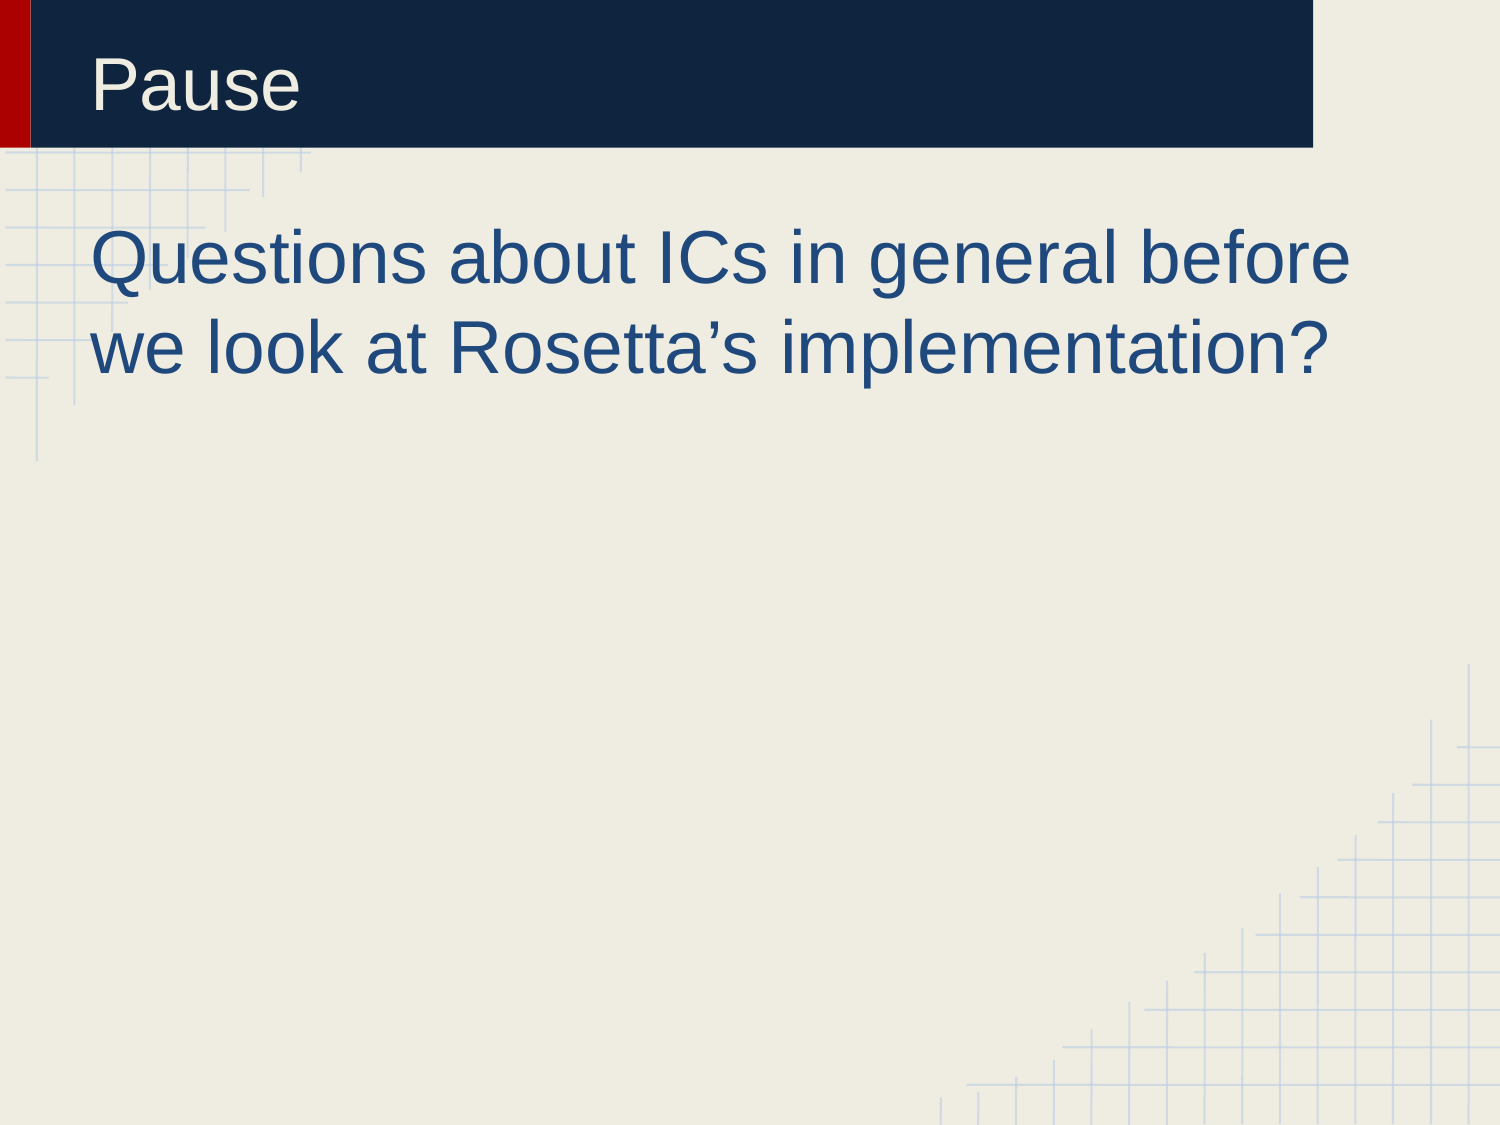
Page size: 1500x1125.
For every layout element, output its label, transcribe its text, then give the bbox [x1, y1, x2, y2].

list Questions about ICs in general before we look at Rosetta’s implementation? [75, 193, 1425, 1024]
title Pause [75, 22, 1276, 141]
